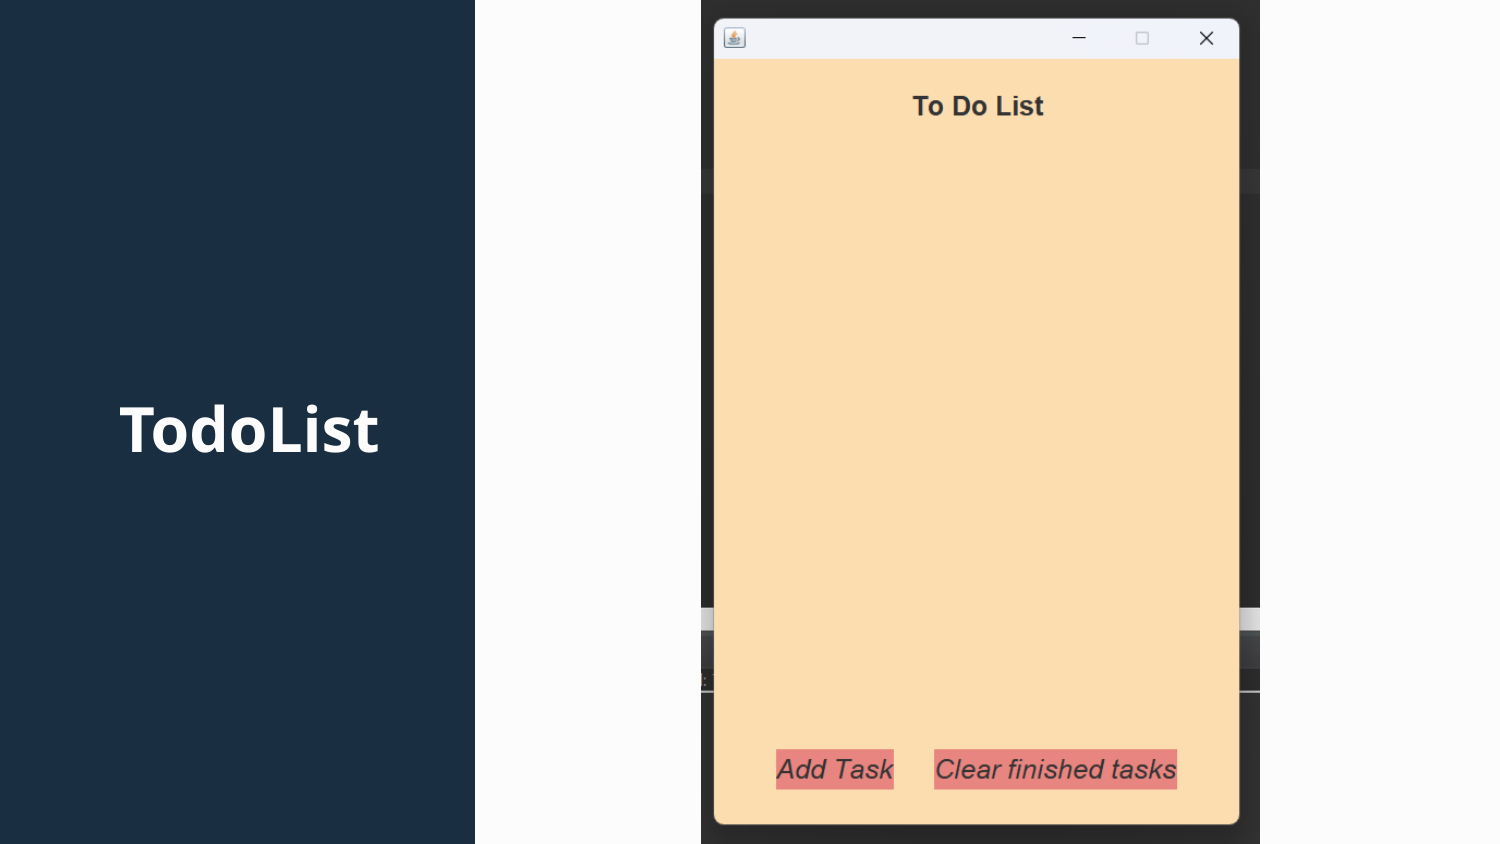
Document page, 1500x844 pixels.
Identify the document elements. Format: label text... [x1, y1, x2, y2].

picture [701, 0, 1260, 844]
title TodoList [103, 280, 432, 563]
